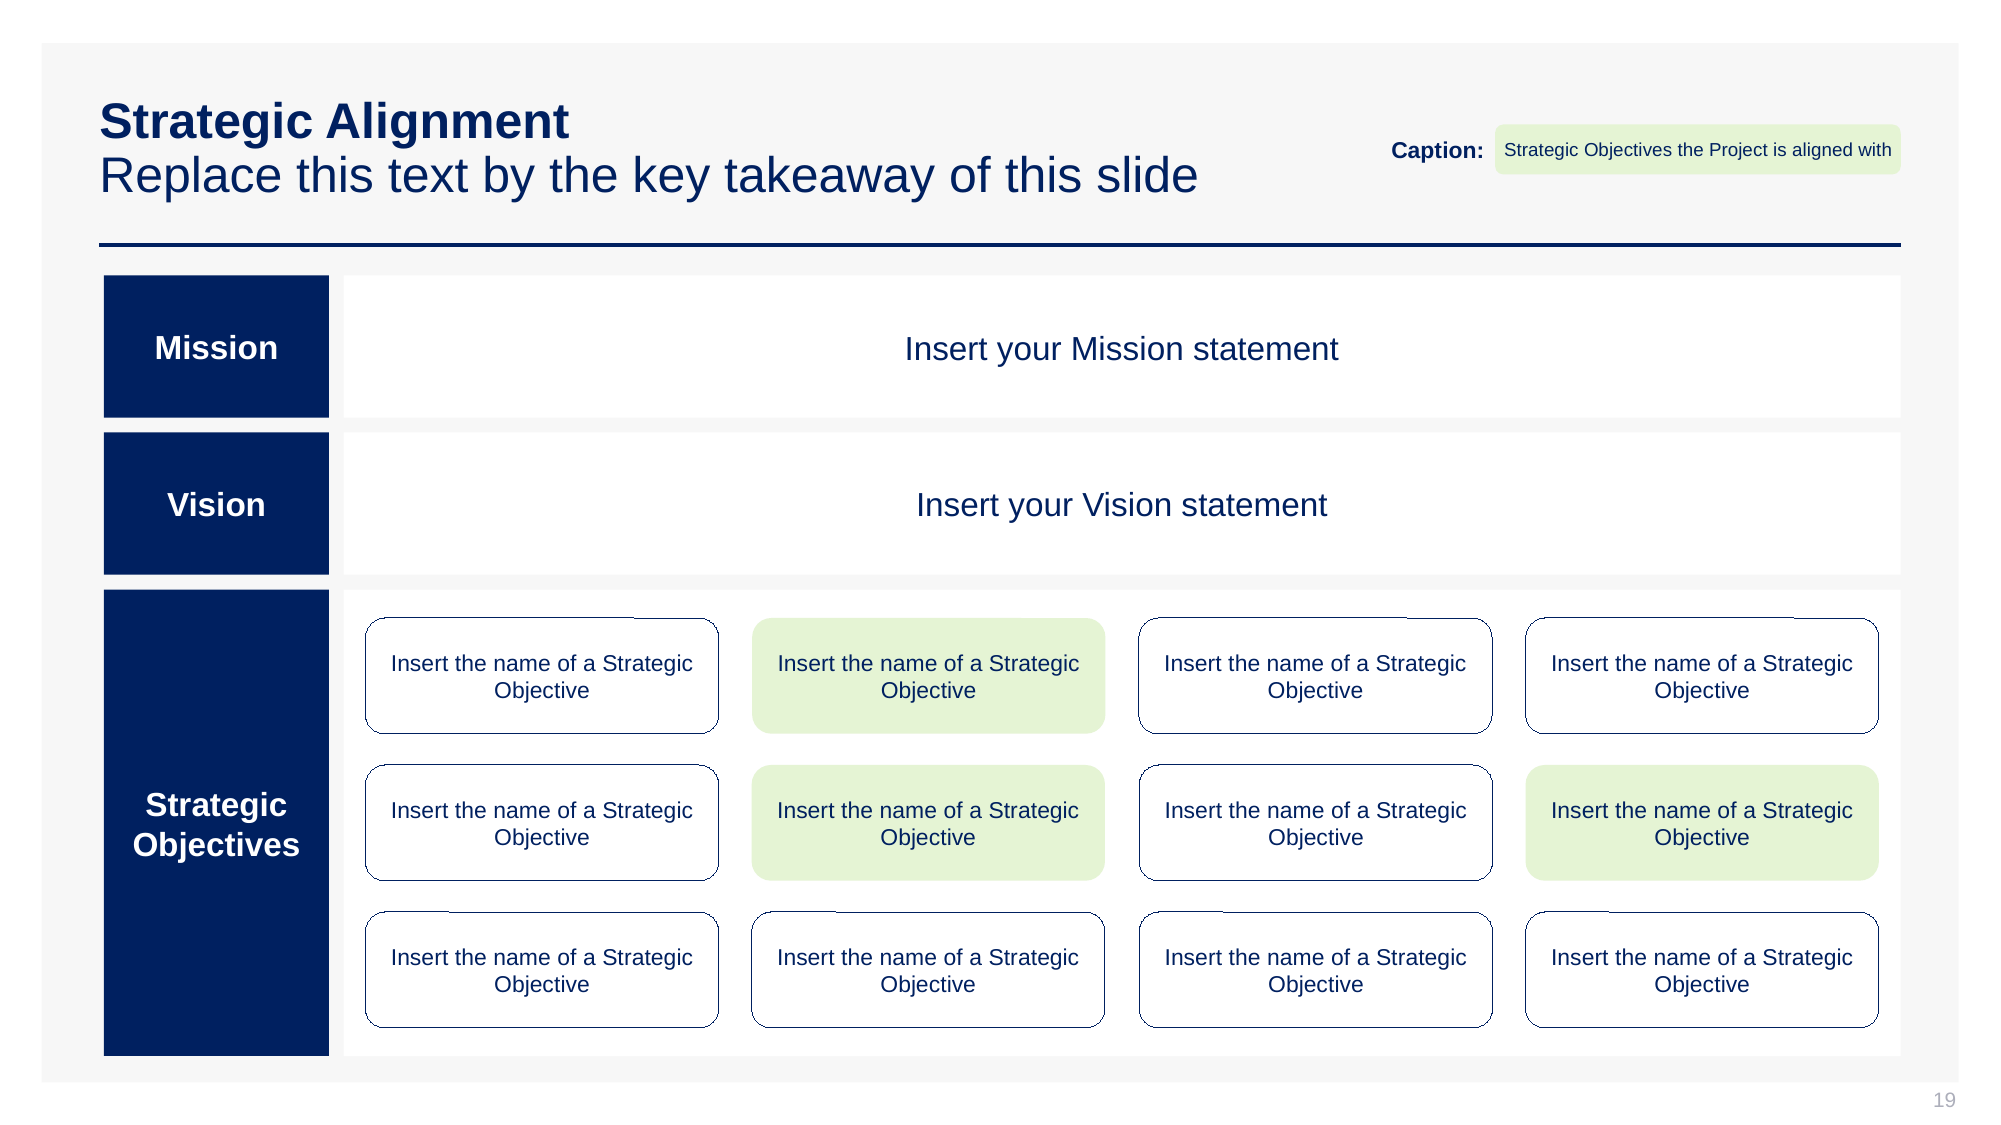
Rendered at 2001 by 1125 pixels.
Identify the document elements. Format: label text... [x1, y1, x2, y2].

text_box Strategic Objectives [103, 589, 330, 1057]
text_box Caption: [1376, 127, 1502, 171]
text_box Insert the name of a Strategic Objective [1525, 911, 1879, 1028]
text_box Insert the name of a Strategic Objective [751, 764, 1105, 881]
text_box Insert the name of a Strategic Objective [365, 764, 719, 881]
slide_number 19 [1506, 1088, 1957, 1119]
text_box Insert your Mission statement [342, 274, 1902, 419]
text_box Insert the name of a Strategic Objective [1525, 617, 1879, 734]
text_box Insert the name of a Strategic Objective [752, 617, 1106, 734]
text_box Insert the name of a Strategic Objective [365, 617, 719, 734]
text_box Insert the name of a Strategic Objective [365, 911, 719, 1028]
title Strategic Alignment Replace this text by the key takeaway of this slide [84, 59, 1901, 239]
text_box Strategic Objectives the Project is aligned with [1496, 124, 1901, 175]
text_box Insert the name of a Strategic Objective [1139, 764, 1493, 881]
text_box Insert the name of a Strategic Objective [1139, 911, 1493, 1028]
text_box [342, 589, 1902, 1057]
text_box Insert the name of a Strategic Objective [1525, 764, 1879, 881]
text_box Vision [103, 431, 330, 576]
text_box Mission [103, 274, 330, 419]
text_box Insert your Vision statement [342, 431, 1902, 576]
text_box Insert the name of a Strategic Objective [751, 911, 1105, 1028]
text_box Insert the name of a Strategic Objective [1138, 617, 1493, 734]
